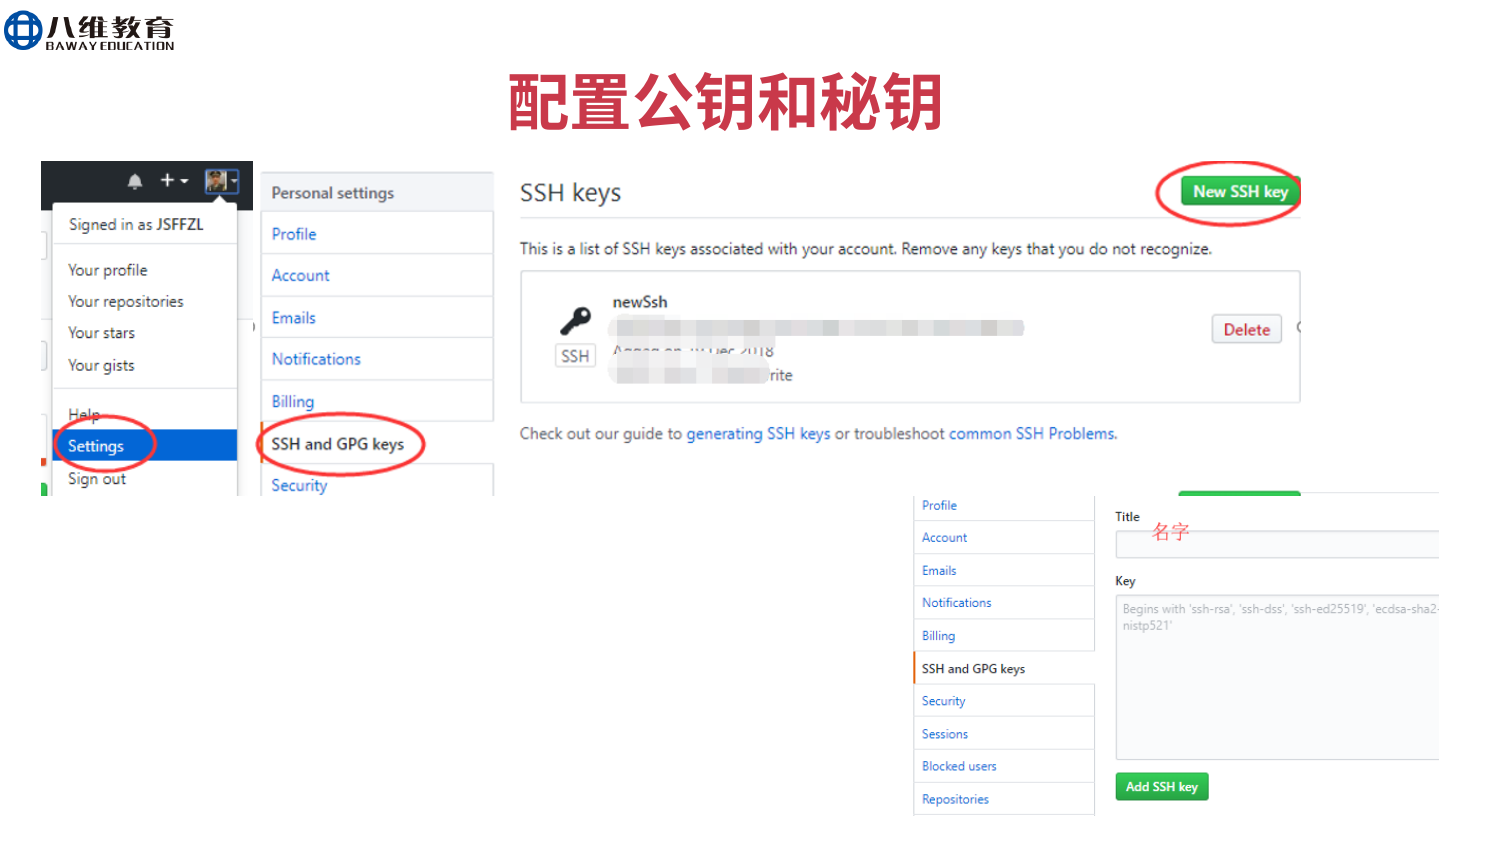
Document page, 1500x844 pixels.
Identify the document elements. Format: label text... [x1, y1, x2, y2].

text_box 配置公钥和秘钥 [492, 54, 960, 145]
picture [0, 0, 195, 61]
picture [41, 161, 1439, 816]
